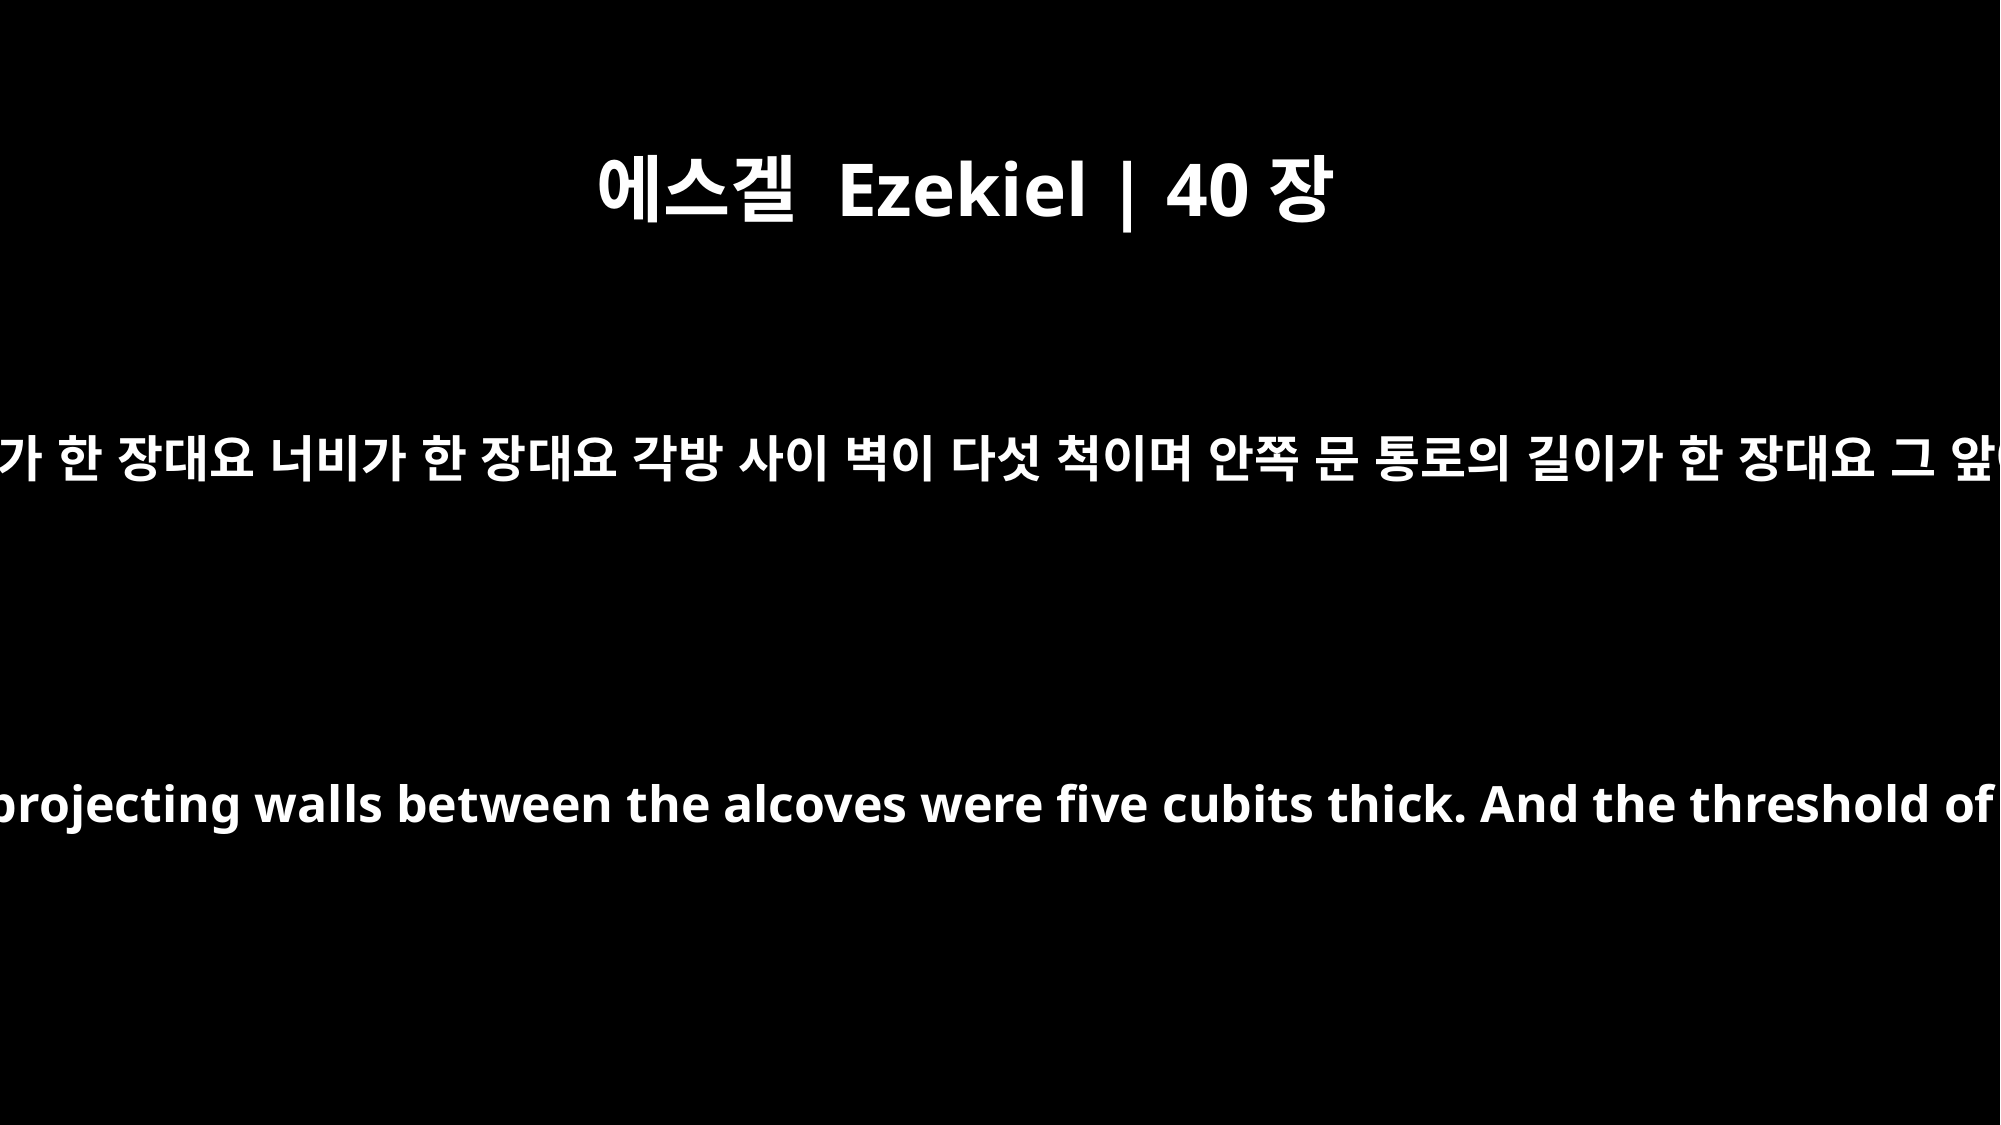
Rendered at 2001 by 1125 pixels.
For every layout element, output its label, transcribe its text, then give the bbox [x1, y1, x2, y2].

text_box 7 그 문간에 문지기 방들이 있는데 각기 길이가 한 장대요 너비가 한 장대요 각방 사이 벽이 다섯 척이며 안쪽 문 통로의 길이가 한 장대요 그 앞에 현관이 있고 그 앞에 안 문이 있으며 [0, 359, 2000, 495]
text_box The alcoves for the guards were one rod long and one rod wide, and the projecting walls between the alcoves were five cubits thick. And the threshold of the gate next to the portico facing the temple was one rod deep. [0, 764, 2000, 840]
text_box 에스겔 Ezekiel | 40장 [581, 136, 1351, 239]
